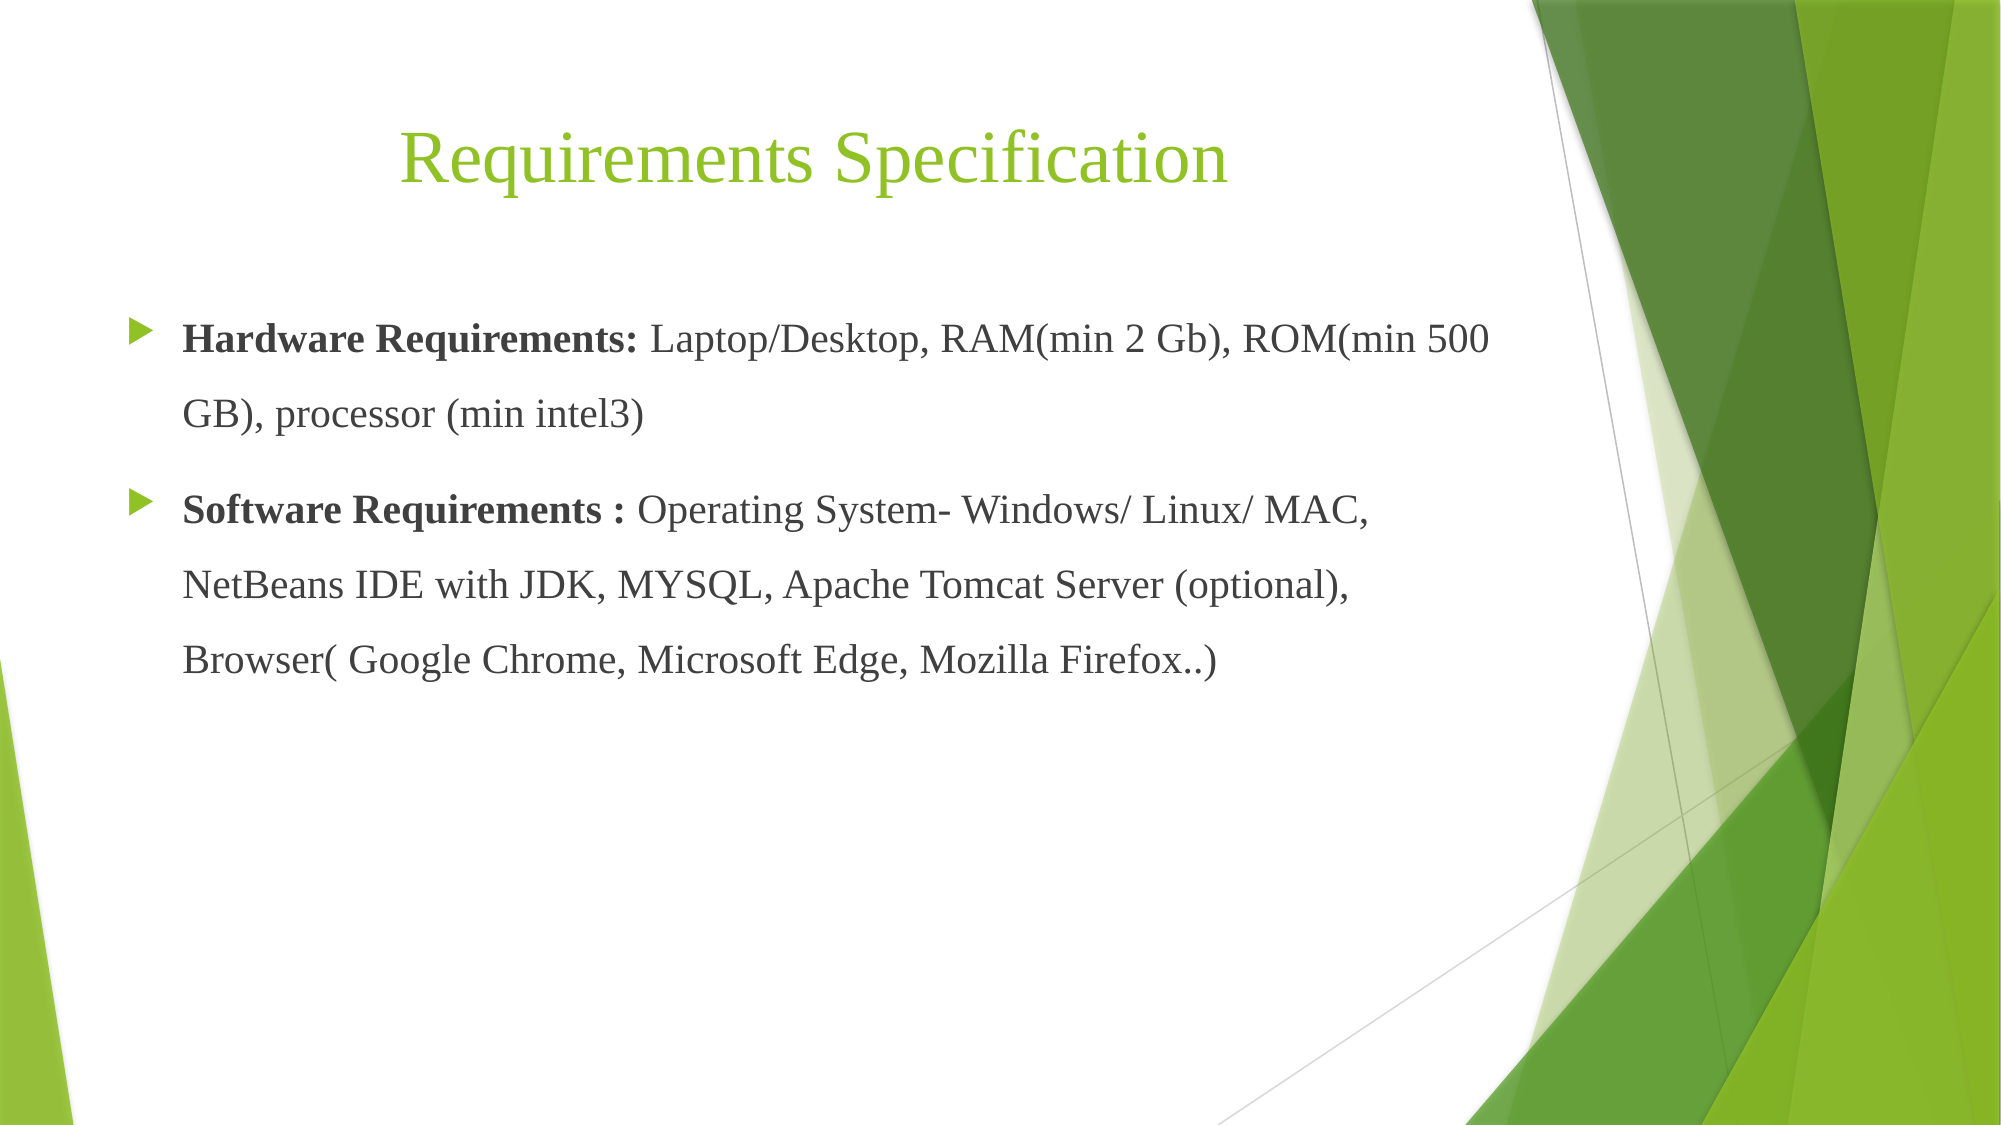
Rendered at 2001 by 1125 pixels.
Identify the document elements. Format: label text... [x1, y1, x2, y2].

title Requirements Specification [111, 99, 1522, 220]
list Hardware Requirements: Laptop/Desktop, RAM(min 2 Gb), ROM(min 500 GB), processor (min intel3) Software Requirements : Operating System- Windows/ Linux/ MAC, NetBeans IDE with JDK, MYSQL, Apache Tomcat Server (optional), Browser( Google Chrome, Microsoft Edge, Mozilla Firefox..) [111, 278, 1522, 992]
